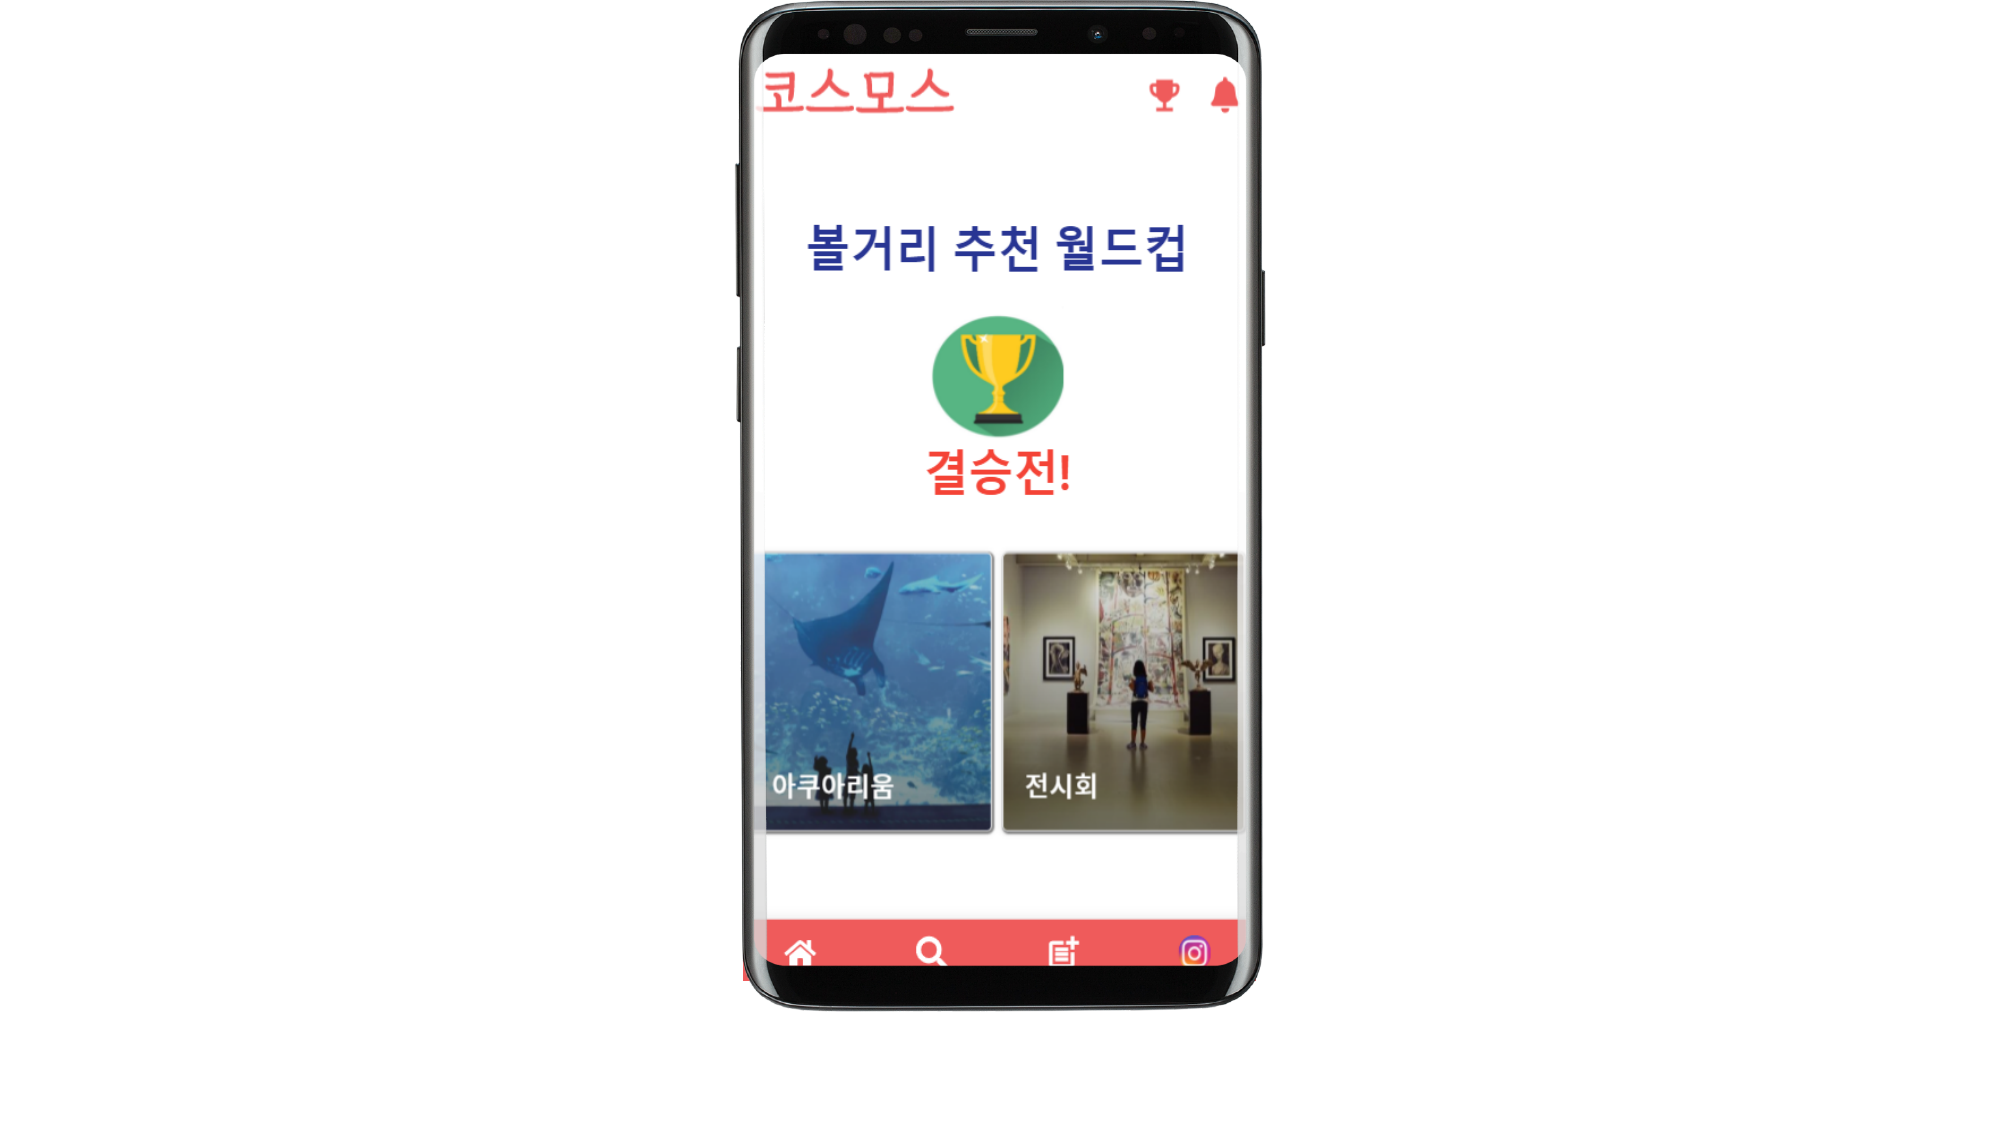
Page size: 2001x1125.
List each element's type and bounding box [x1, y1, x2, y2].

text_box [734, 0, 1266, 1013]
